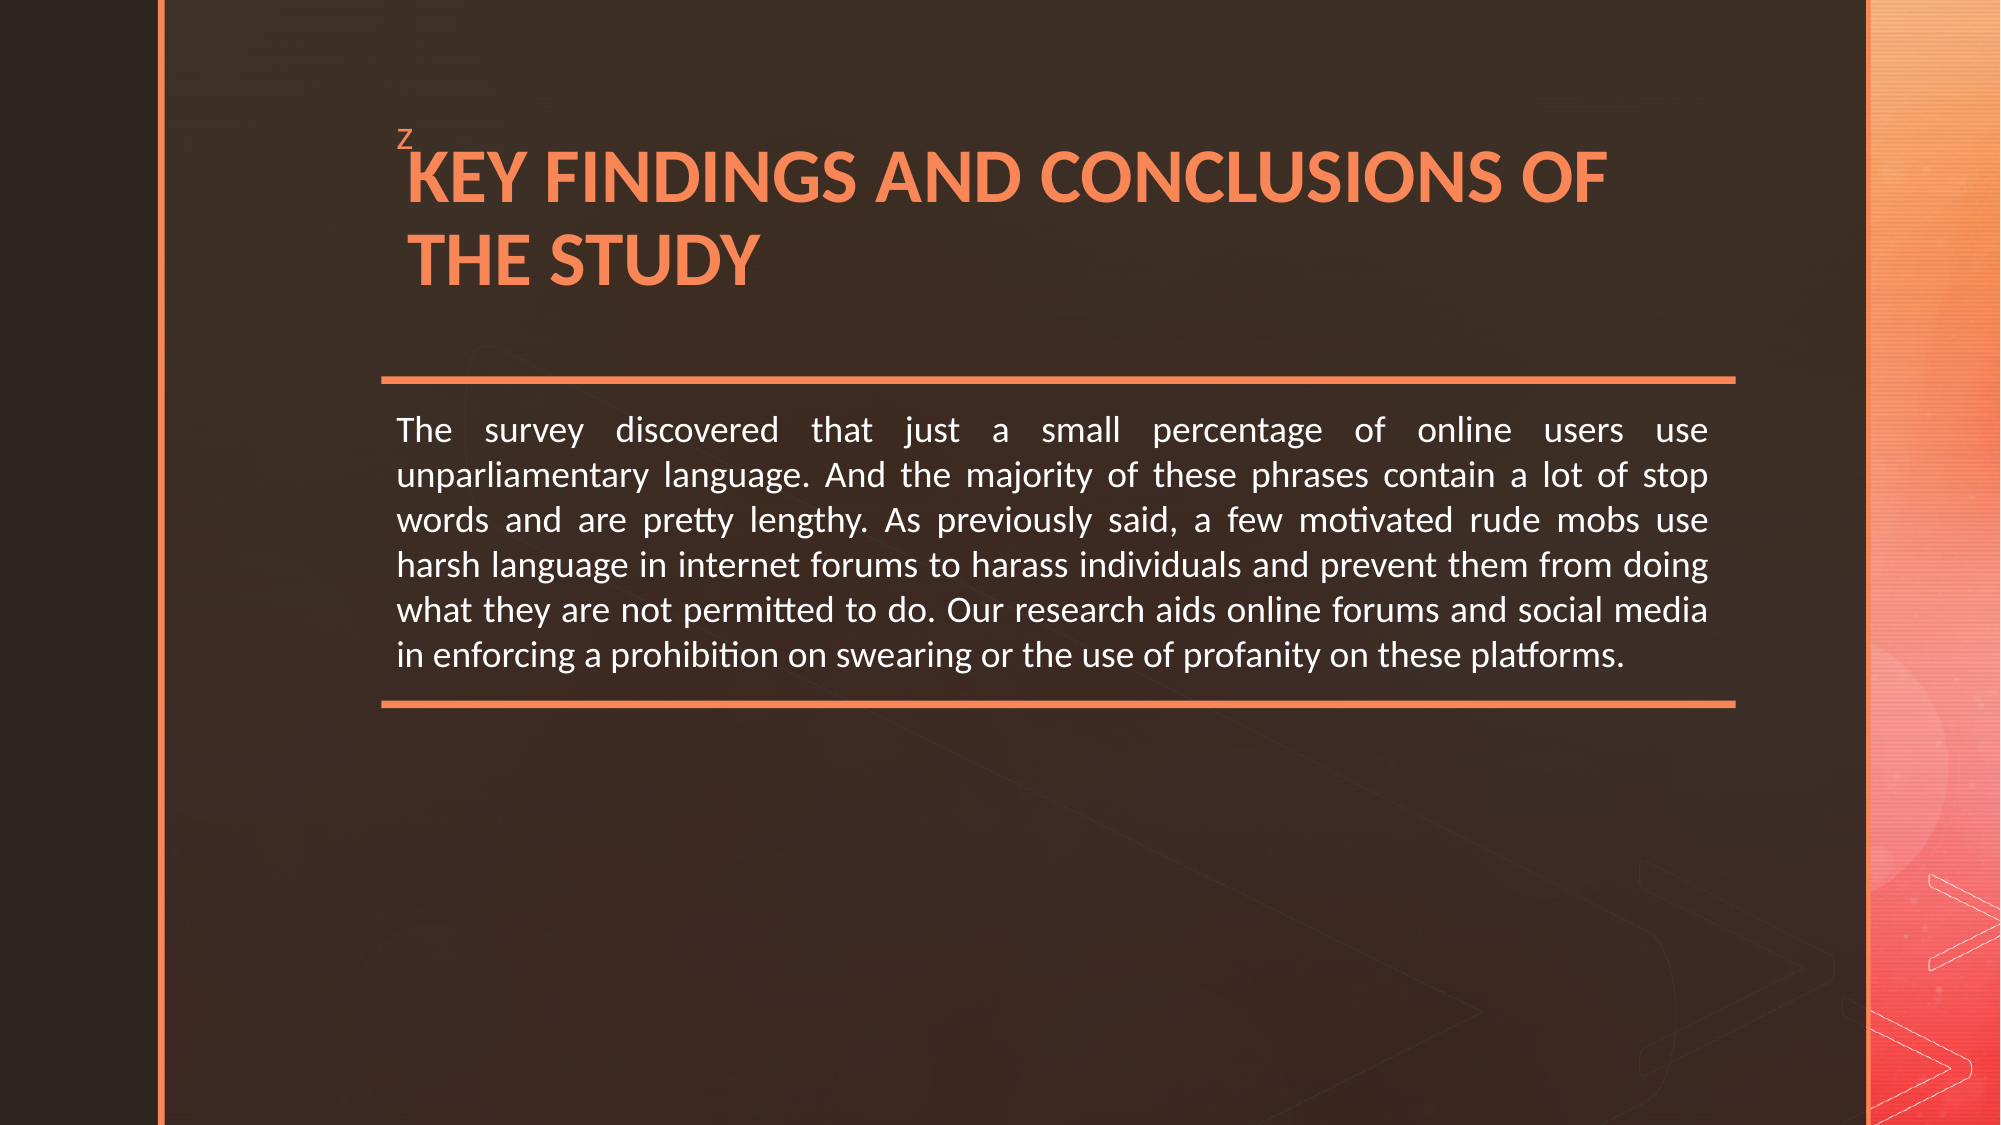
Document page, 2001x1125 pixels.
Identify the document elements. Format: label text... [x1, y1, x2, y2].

text_box [380, 375, 1737, 385]
picture [1871, 0, 2001, 1125]
title KEY FINDINGS AND CONCLUSIONS OF THE STUDY [392, 127, 1736, 312]
text_box [380, 699, 1737, 709]
text_box The survey discovered that just a small percentage of online users use unparliamentary language. And the majority of these phrases contain a lot of stop words and are pretty lengthy. As previously said, a few motivated rude mobs use harsh language in internet forums to harass individuals and prevent them from doing what they are not permitted to do. Our research aids online forums and social media in enforcing a prohibition on swearing or the use of profanity on these platforms. [381, 397, 1725, 683]
